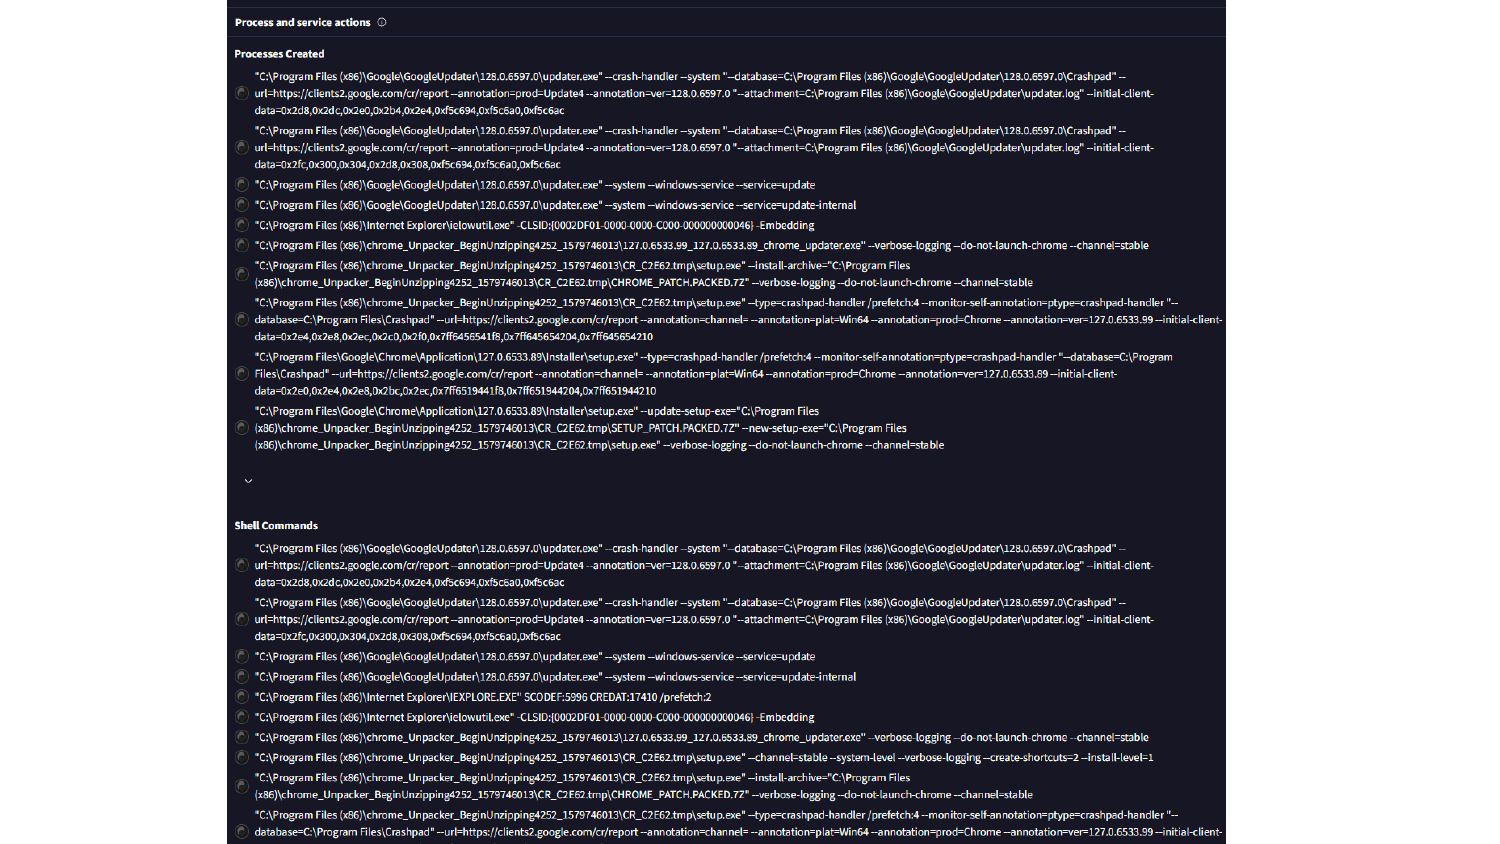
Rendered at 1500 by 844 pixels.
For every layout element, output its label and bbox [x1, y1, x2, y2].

picture [226, 0, 1226, 844]
